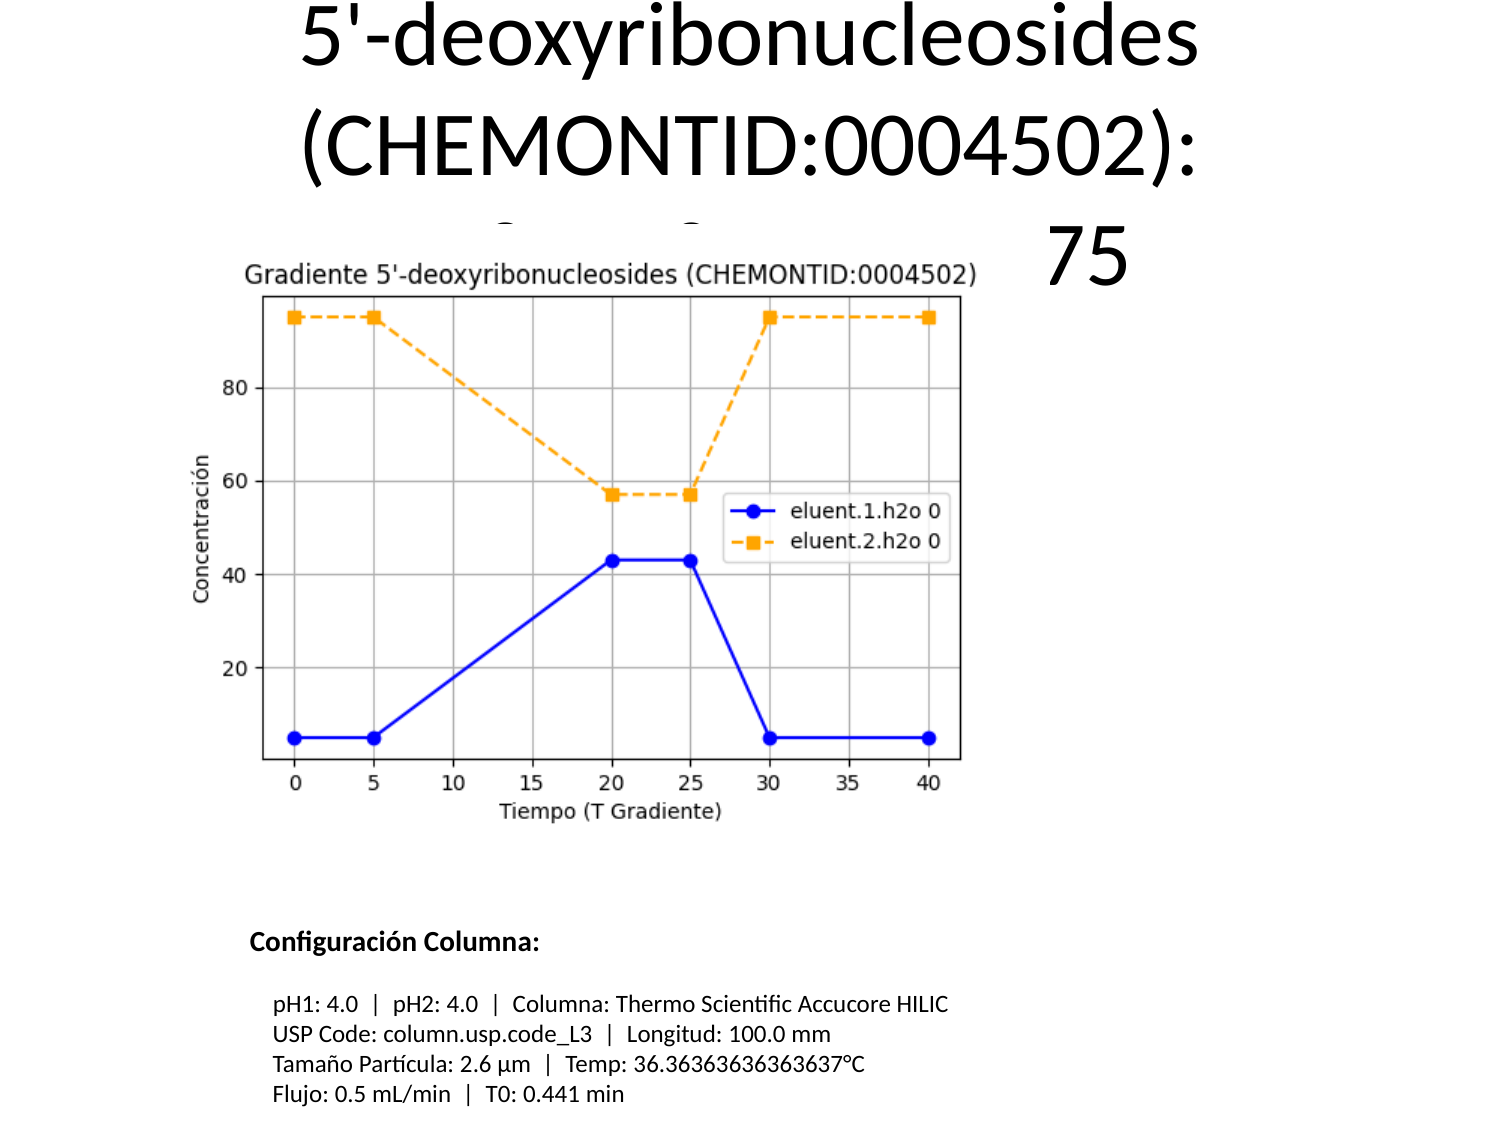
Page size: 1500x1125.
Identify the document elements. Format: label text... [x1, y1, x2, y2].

title 5'-deoxyribonucleosides (CHEMONTID:0004502): 0.980008553797275 [75, 45, 1425, 233]
text_box Configuración Columna: pH1: 4.0 | pH2: 4.0 | Columna: Thermo Scientific Accucore HILIC USP Code: column.usp.code_L3 | Longitud: 100.0 mm Tamaño Partícula: 2.6 µm | Temp: 36.36363636363637°C Flujo: 0.5 mL/min | T0: 0.441 min [235, 869, 965, 1125]
picture [149, 224, 1051, 826]
